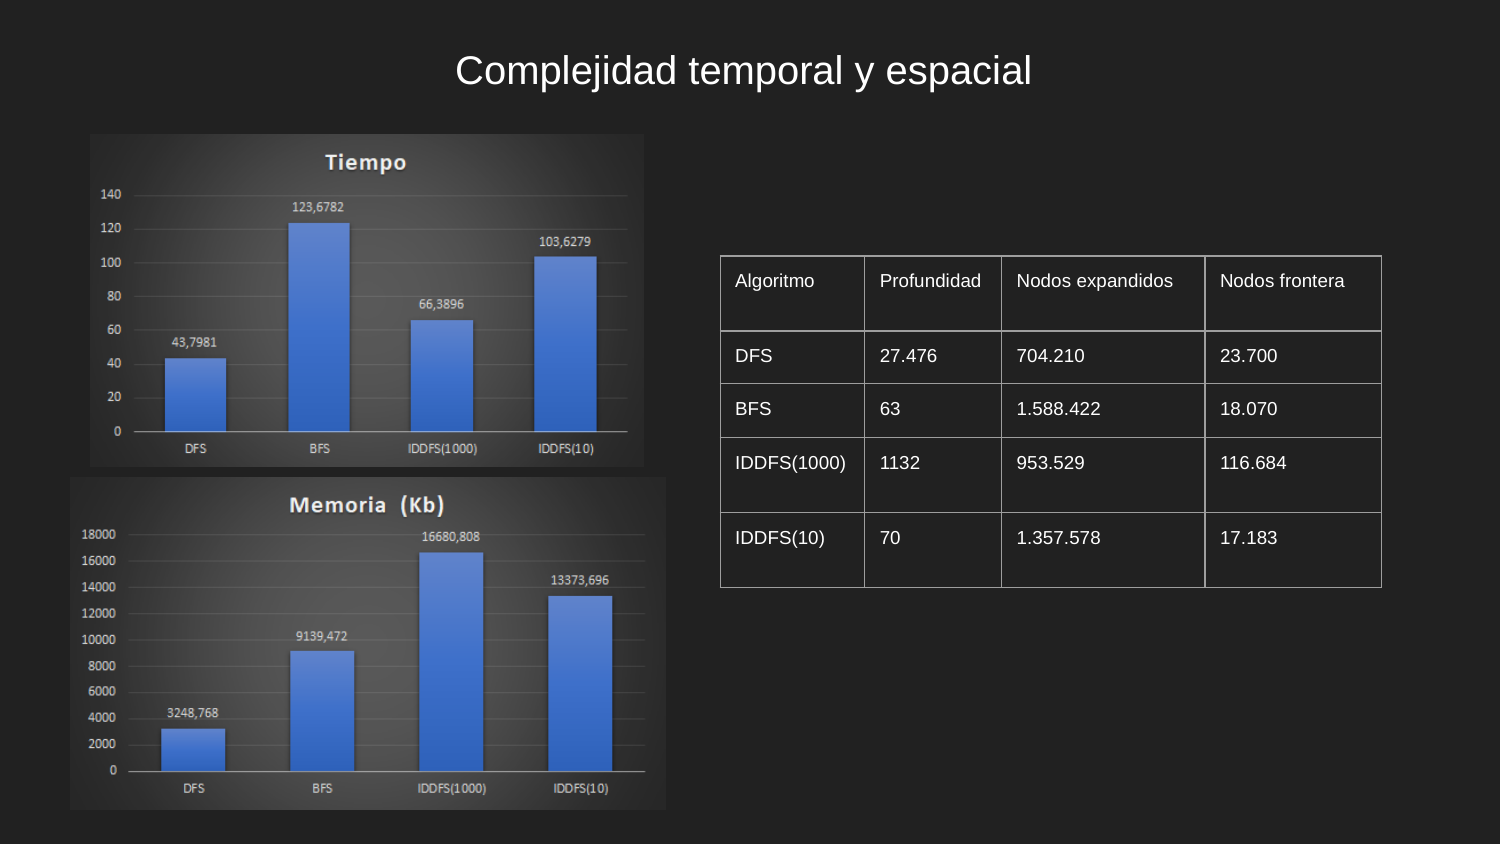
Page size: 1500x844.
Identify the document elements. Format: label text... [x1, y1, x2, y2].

table_cell 17.183 [1206, 513, 1381, 587]
table_header Nodos frontera [1206, 257, 1381, 330]
table_cell 18.070 [1206, 384, 1381, 437]
picture [90, 134, 644, 467]
table_cell 953.529 [1002, 438, 1204, 512]
table_cell IDDFS(10) [721, 513, 864, 587]
table_cell 63 [865, 384, 1001, 437]
table_cell 1.588.422 [1002, 384, 1204, 437]
table_header Nodos expandidos [1002, 257, 1204, 330]
table_cell 704.210 [1002, 332, 1204, 383]
table_cell BFS [721, 384, 864, 437]
table_cell 27.476 [865, 332, 1001, 383]
table_cell 70 [865, 513, 1001, 587]
table_cell 1.357.578 [1002, 513, 1204, 587]
title Complejidad temporal y espacial [440, 29, 1060, 110]
table_cell DFS [721, 332, 864, 383]
table_cell 116.684 [1206, 438, 1381, 512]
table_header Algoritmo [721, 257, 864, 330]
picture [70, 477, 666, 810]
table_cell IDDFS(1000) [721, 438, 864, 512]
table_cell 1132 [865, 438, 1001, 512]
table_cell 23.700 [1206, 332, 1381, 383]
table_header Profundidad [865, 257, 1001, 330]
